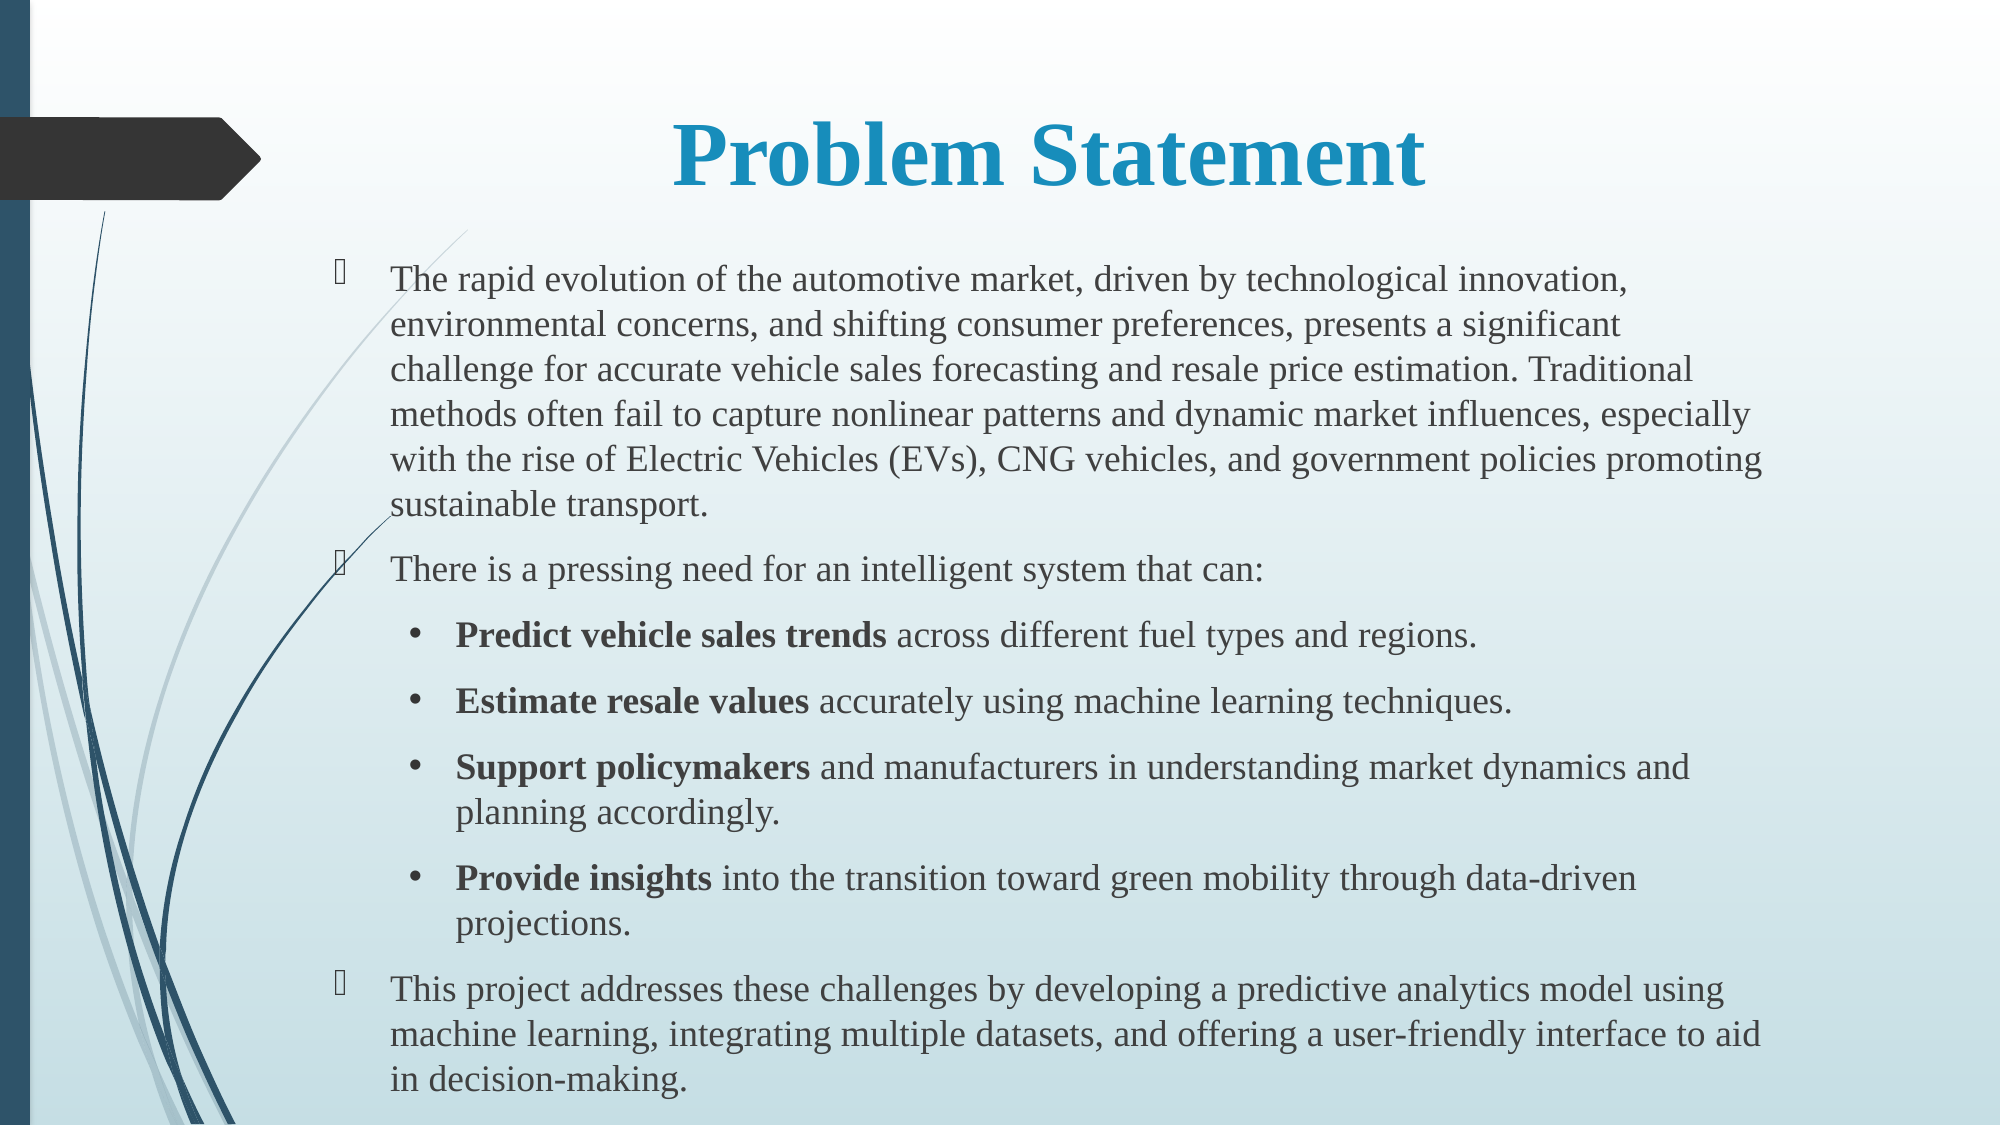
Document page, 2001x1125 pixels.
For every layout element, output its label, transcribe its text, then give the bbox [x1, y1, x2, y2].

title Problem Statement [318, 85, 1781, 245]
list The rapid evolution of the automotive market, driven by technological innovation, environmental concerns, and shifting consumer preferences, presents a significant challenge for accurate vehicle sales forecasting and resale price estimation. Traditional methods often fail to capture nonlinear patterns and dynamic market influences, especially with the rise of Electric Vehicles (EVs), CNG vehicles, and government policies promoting sustainable transport. There is a pressing need for an intelligent system that can: Predict vehicle sales trends across different fuel types and regions. Estimate resale values accurately using machine learning techniques. Support policymakers and manufacturers in understanding market dynamics and planning accordingly. Provide insights into the transition toward green mobility through data-driven projections. This project addresses these challenges by developing a predictive analytics model using machine learning, integrating multiple datasets, and offering a user-friendly interface to aid in decision-making. [318, 245, 1782, 1095]
